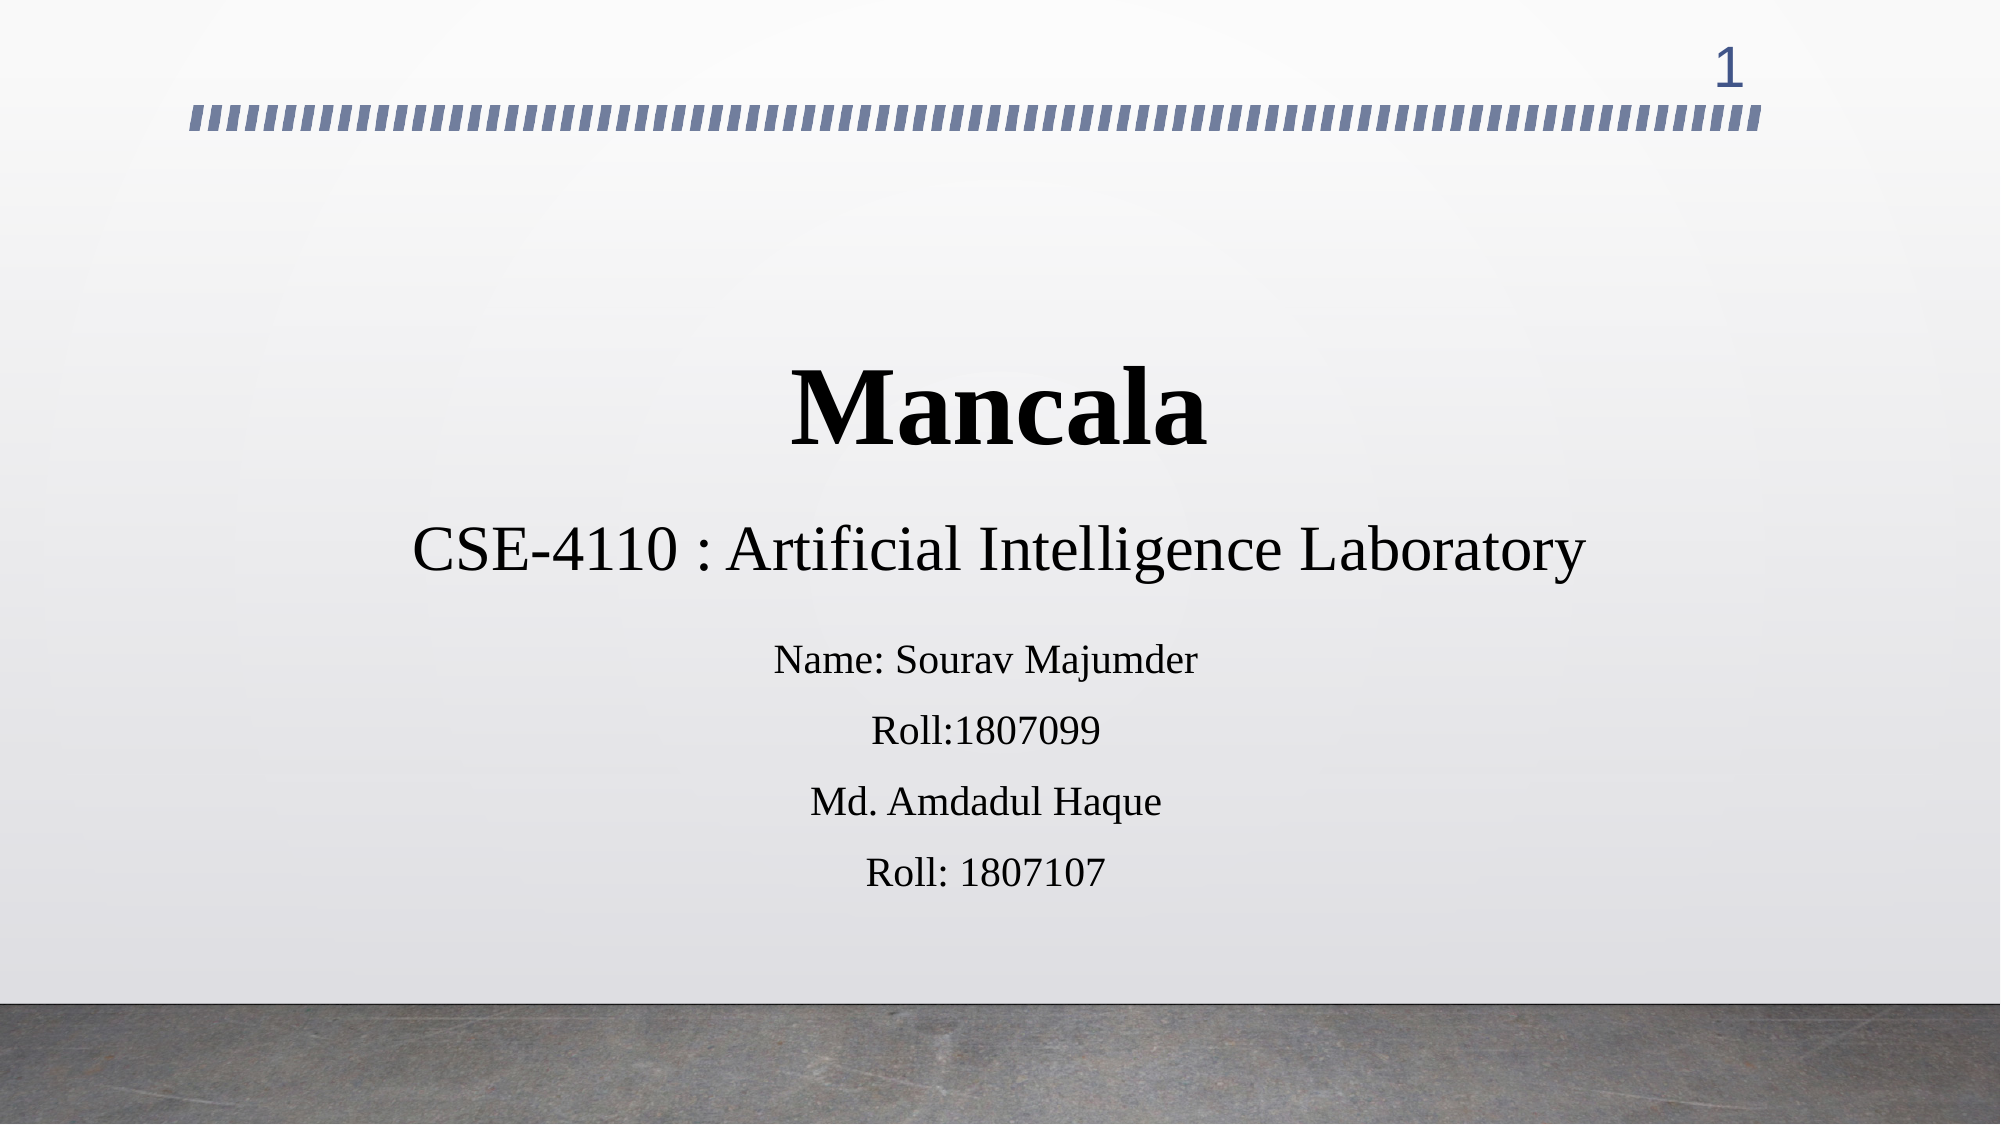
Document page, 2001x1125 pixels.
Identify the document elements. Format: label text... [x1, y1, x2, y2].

picture [0, 1004, 2000, 1124]
subtitle Name: Sourav Majumder Roll:1807099 Md. Amdadul Haque Roll: 1807107 [277, 616, 1695, 930]
title Mancala CSE-4110 : Artificial Intelligence Laboratory [291, 153, 1709, 584]
slide_number 1 [1628, 22, 1762, 105]
